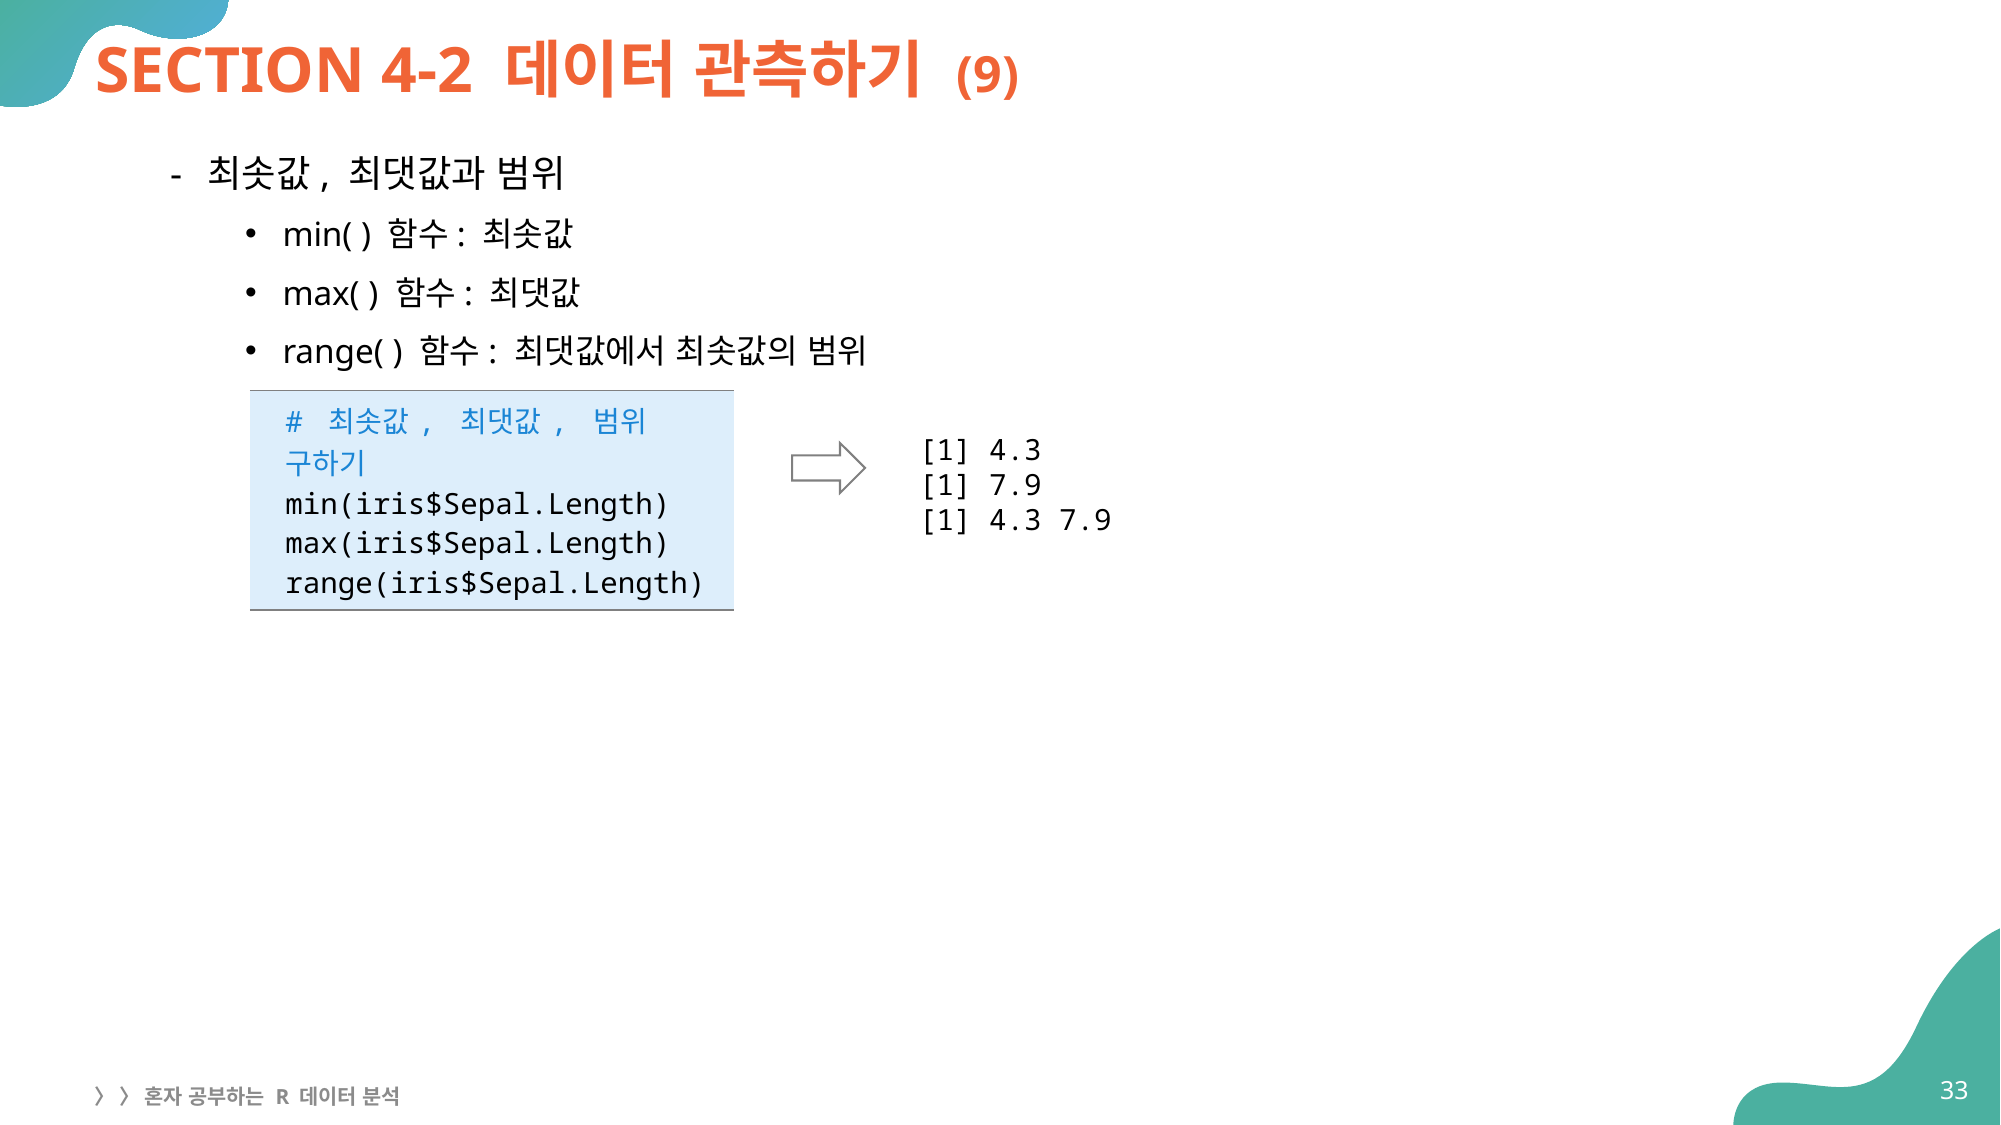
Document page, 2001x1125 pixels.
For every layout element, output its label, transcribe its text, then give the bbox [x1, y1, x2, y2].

slide_number 33 [1917, 1061, 1984, 1122]
table_header # 최솟값, 최댓값, 범위 구하기 min(iris$Sepal.Length) max(iris$Sepal.Length) range(iris$Sepal.Length) [250, 391, 734, 609]
text_box [1] 4.3 [1] 7.9 [1] 4.3 7.9 [904, 424, 1406, 544]
title SECTION 4-2 데이터 관측하기 (9) [79, 17, 1931, 128]
text_box [791, 440, 867, 496]
list 최솟값, 최댓값과 범위 min( ) 함수: 최솟값 max( ) 함수: 최댓값 range( ) 함수: 최댓값에서 최솟값의 범위 [79, 133, 1931, 996]
footer 〉 〉 혼자 공부하는 R 데이터 분석 [79, 1078, 755, 1114]
